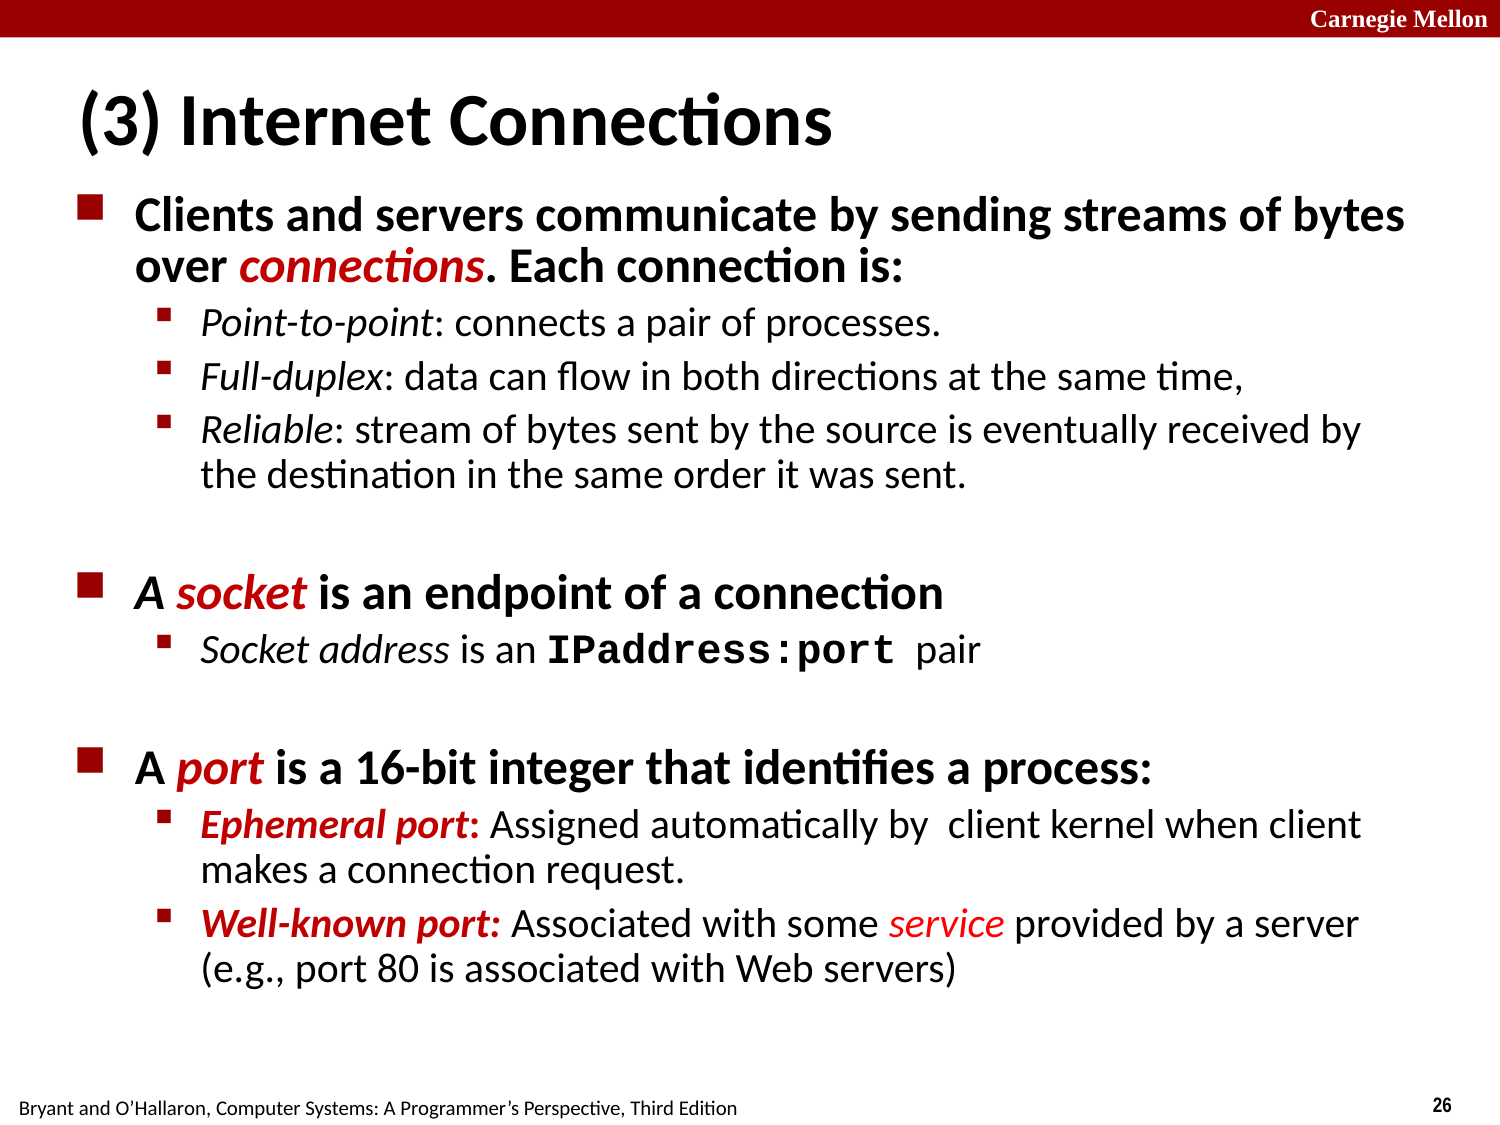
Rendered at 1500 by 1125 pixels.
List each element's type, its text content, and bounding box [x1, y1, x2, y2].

list Clients and servers communicate by sending streams of bytes over connections. Each connection is: Point-to-point: connects a pair of processes. Full-duplex: data can flow in both directions at the same time, Reliable: stream of bytes sent by the source is eventually received by the destination in the same order it was sent. A socket is an endpoint of a connection Socket address is an IPaddress:port pair A port is a 16-bit integer that identifies a process: Ephemeral port: Assigned automatically by client kernel when client makes a connection request. Well-known port: Associated with some service provided by a server (e.g., port 80 is associated with Web servers) [63, 182, 1427, 1084]
title (3) Internet Connections [63, 68, 1176, 163]
